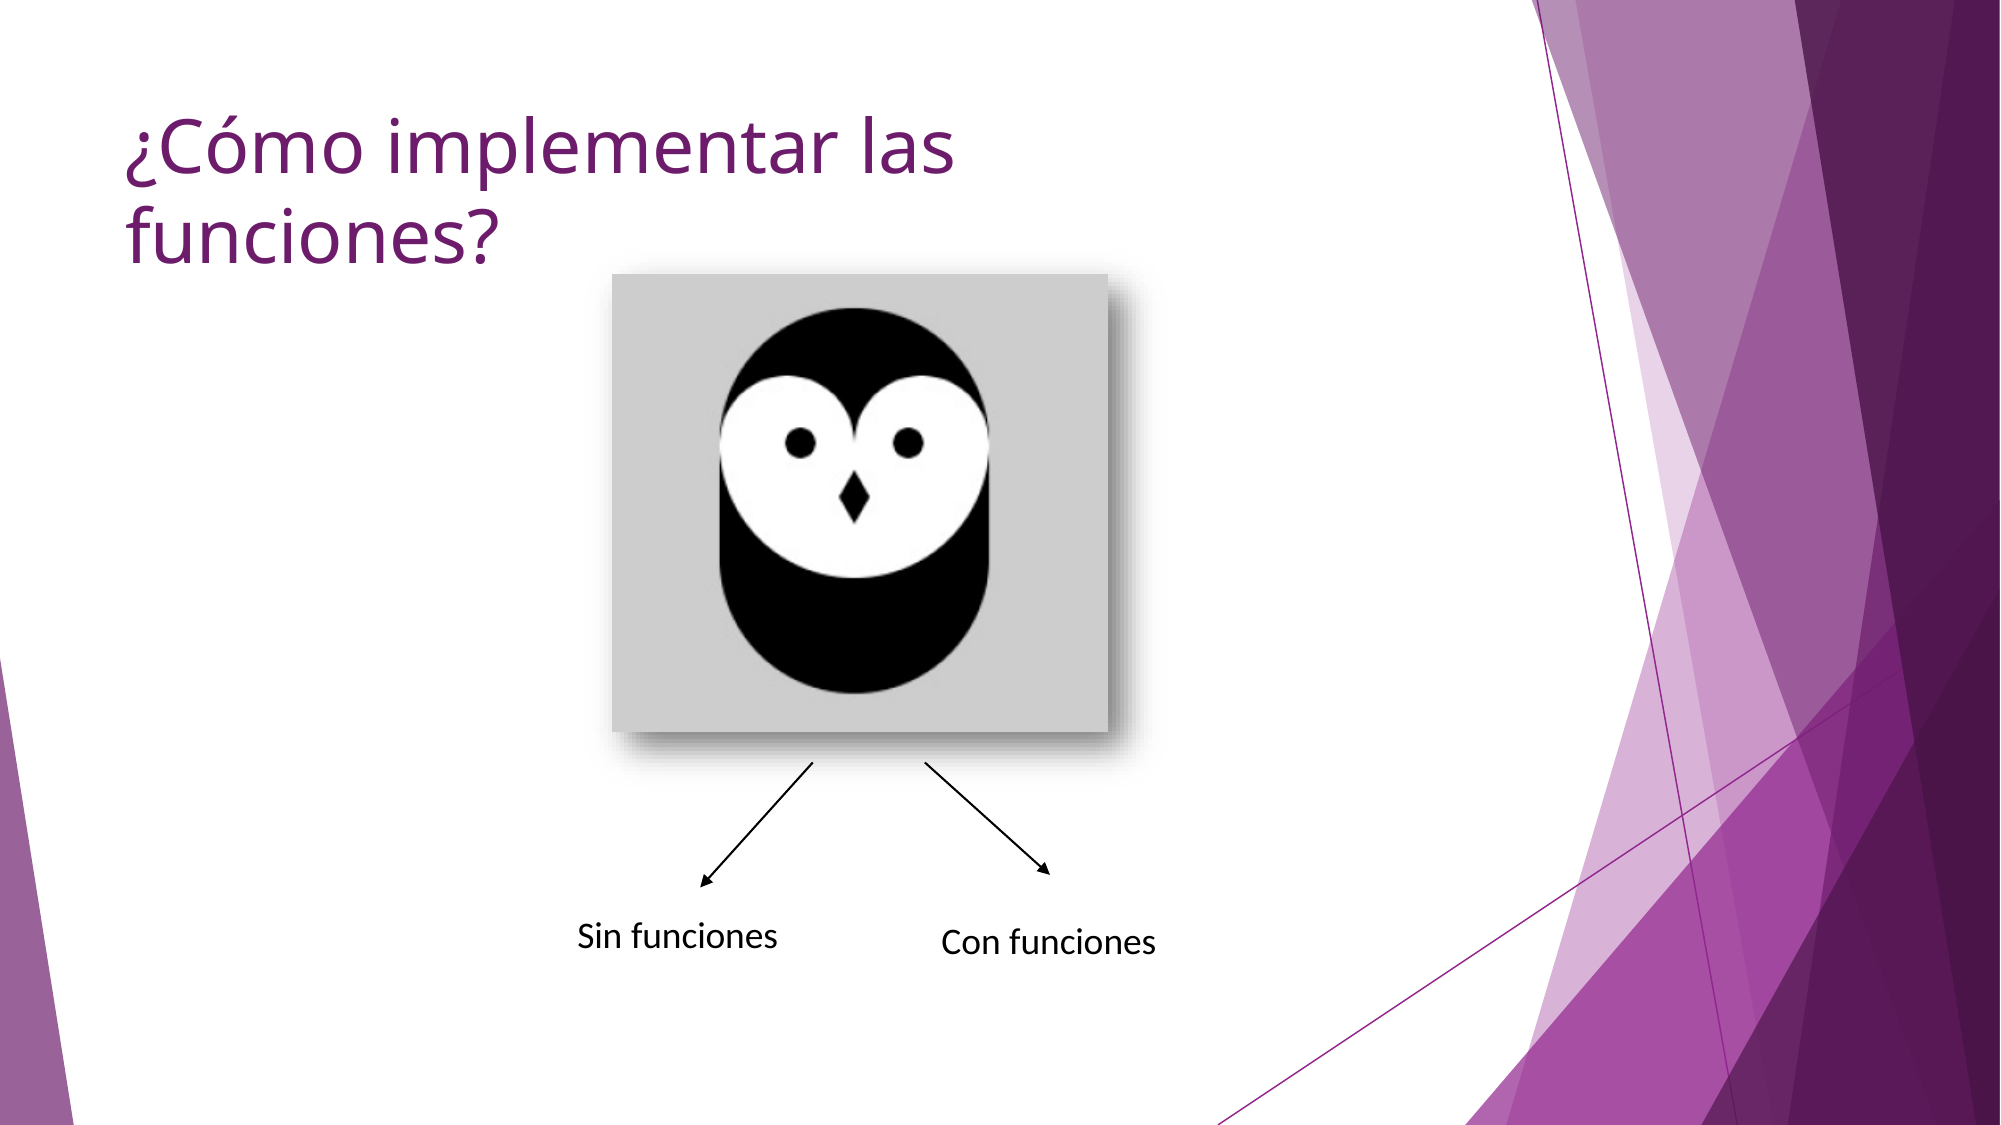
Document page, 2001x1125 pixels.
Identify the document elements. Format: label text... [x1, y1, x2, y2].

title ¿Cómo implementar las funciones? [123, 96, 1279, 287]
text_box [580, 242, 1173, 888]
text_box Con funciones [939, 915, 1160, 963]
text_box Sin funciones [575, 909, 782, 957]
